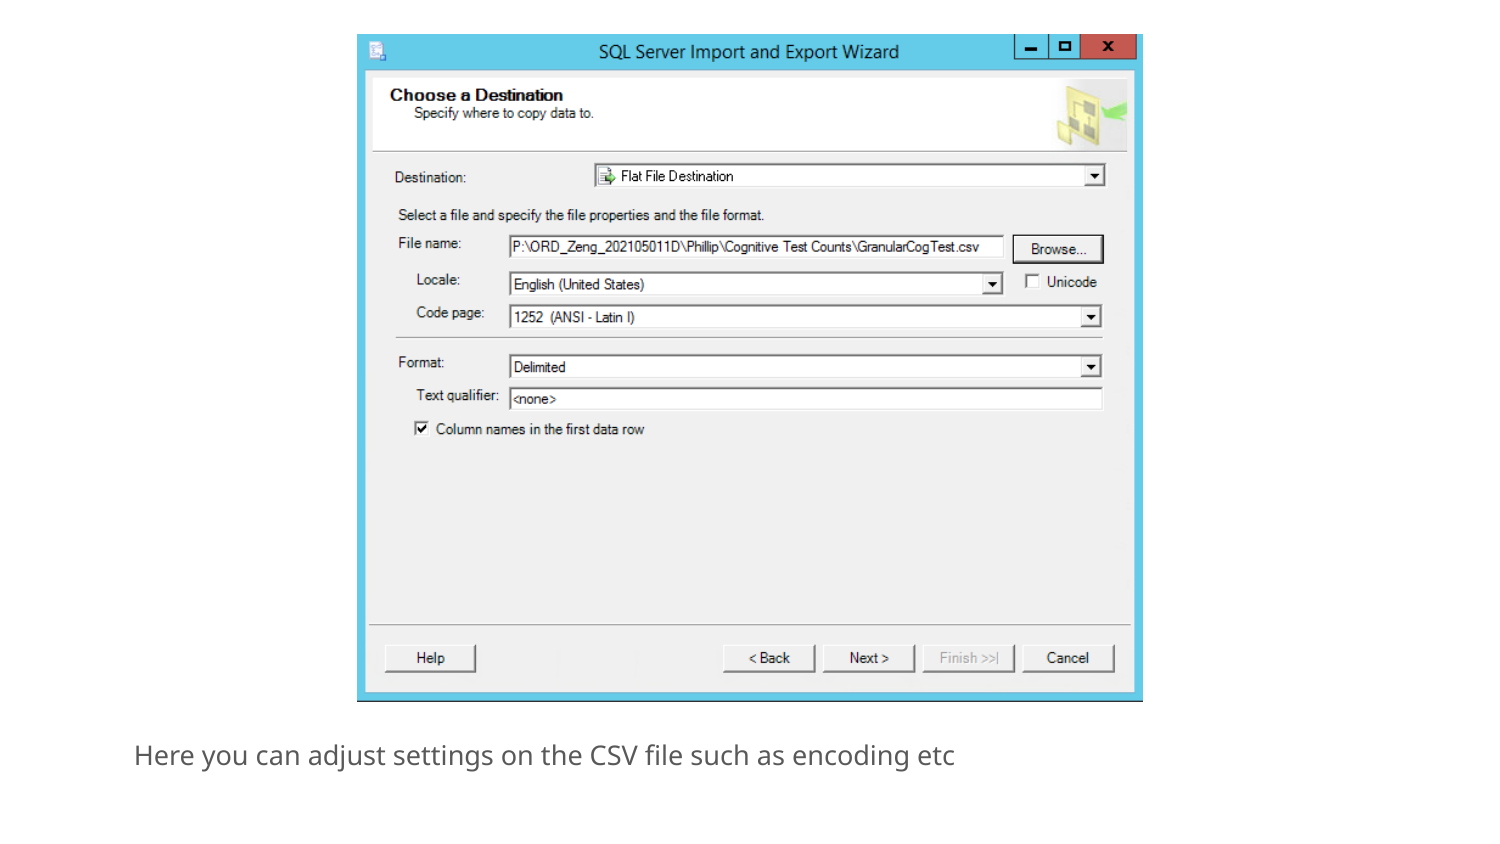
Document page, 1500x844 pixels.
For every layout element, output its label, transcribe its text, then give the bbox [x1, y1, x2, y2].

picture [357, 33, 1143, 702]
list Here you can adjust settings on the CSV file such as encoding etc [118, 717, 1382, 793]
